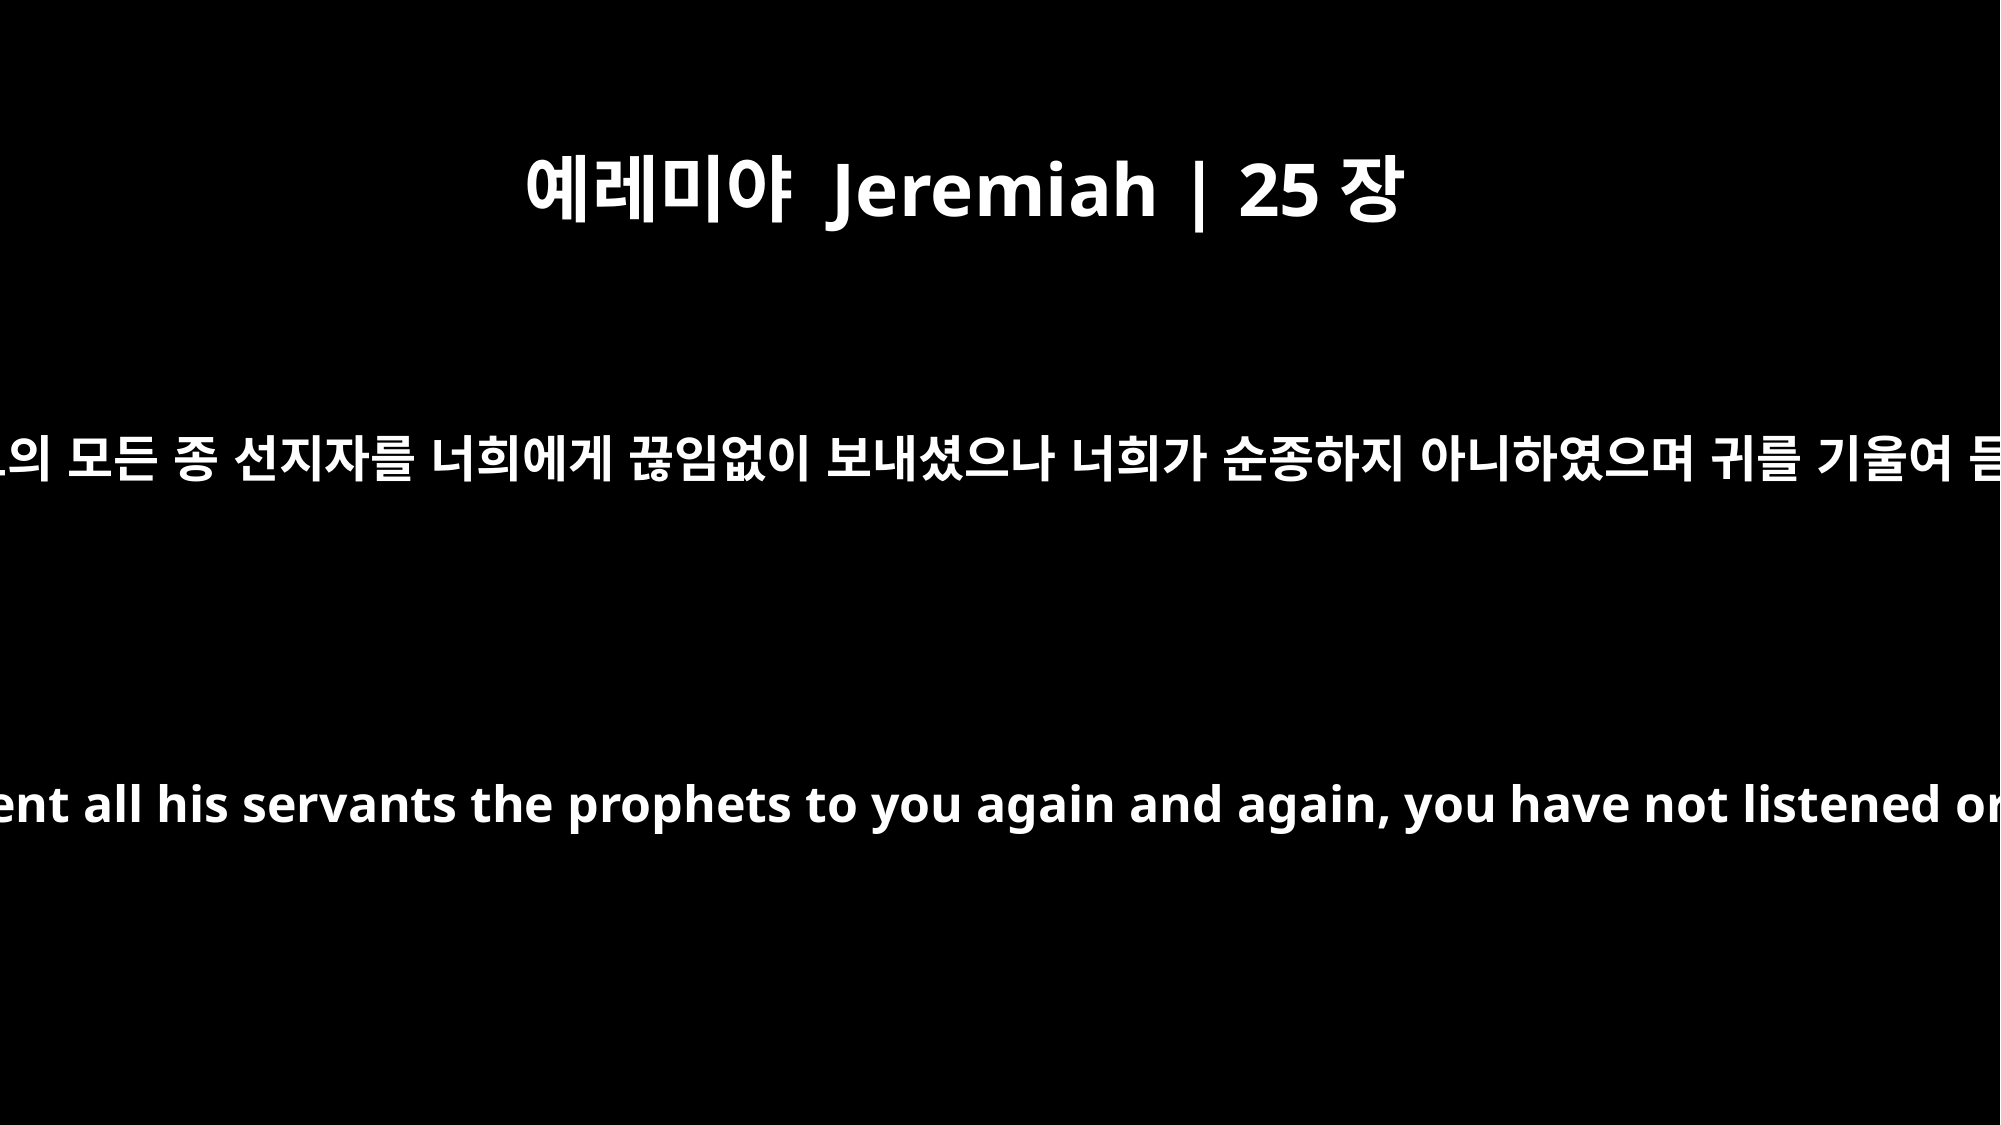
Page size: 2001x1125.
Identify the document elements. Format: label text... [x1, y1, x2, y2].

text_box 4 그러므로 여호와께서 그의 모든 종 선지자를 너희에게 끊임없이 보내셨으나 너희가 순종하지 아니하였으며 귀를 기울여 듣지도 아니하였도다 [0, 359, 2000, 495]
text_box And though the LORD has sent all his servants the prophets to you again and again, you have not listened or paid any attention. [0, 764, 2000, 840]
text_box 예레미야 Jeremiah | 25장 [510, 136, 1422, 239]
